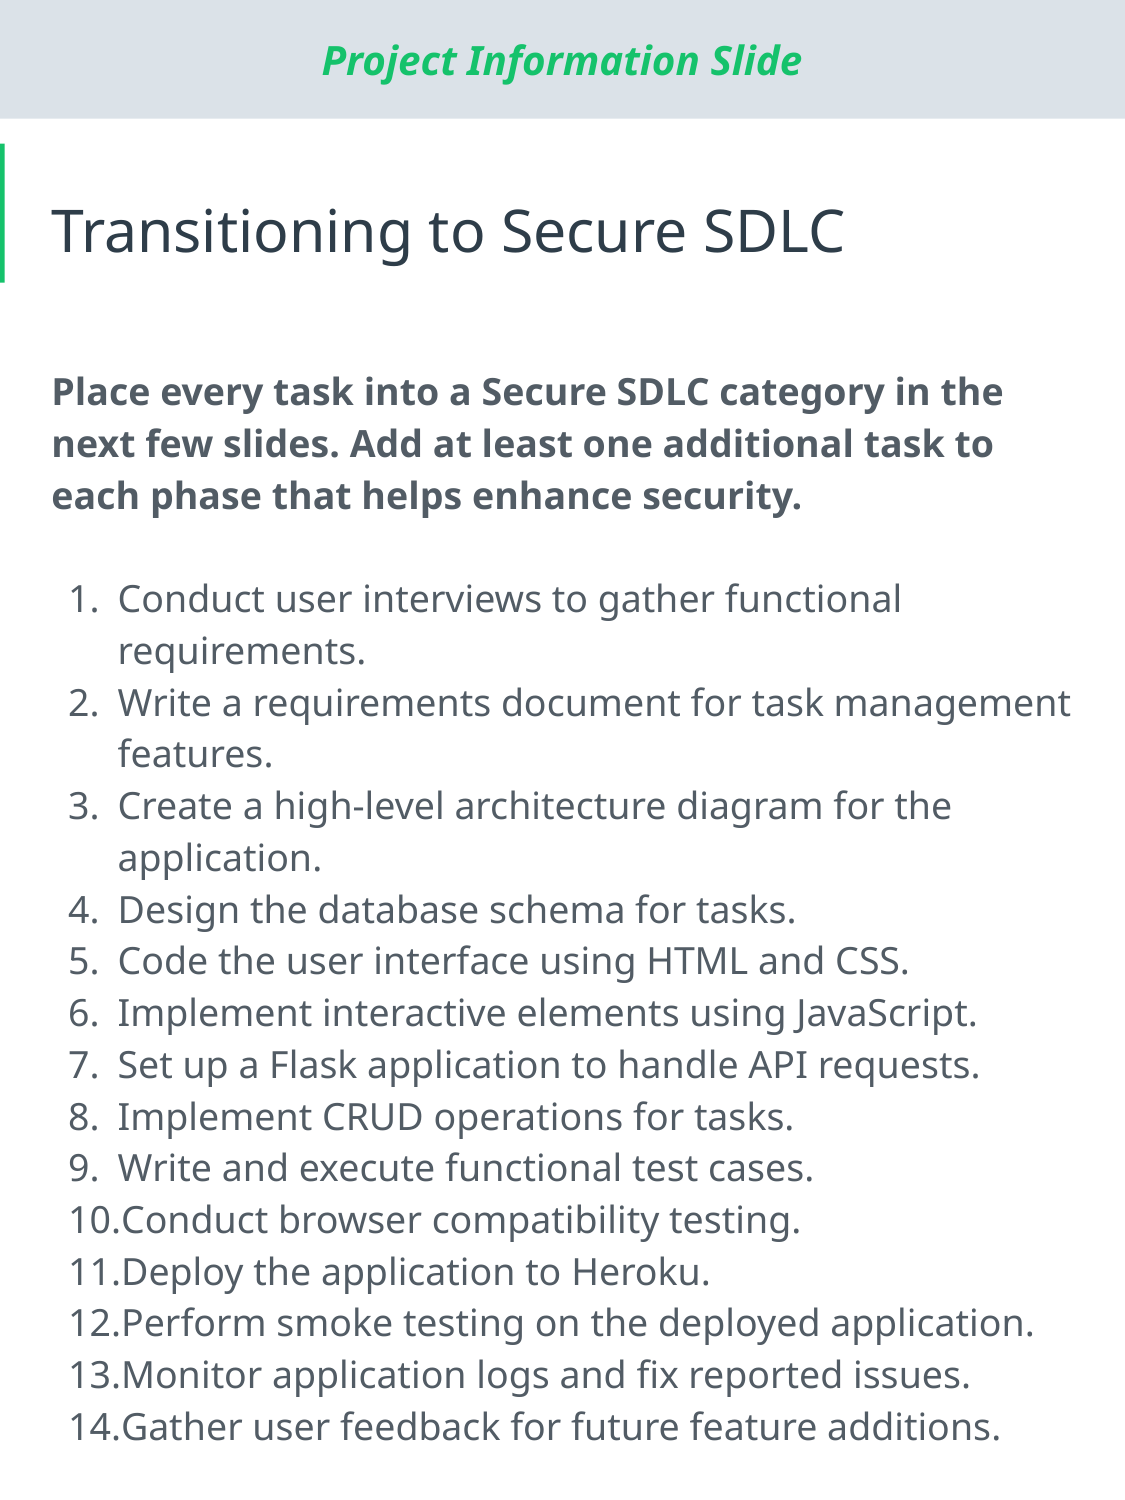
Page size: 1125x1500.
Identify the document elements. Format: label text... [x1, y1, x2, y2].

list Place every task into a Secure SDLC category in the next few slides. Add at least one additional task to each phase that helps enhance security. Conduct user interviews to gather functional requirements. Write a requirements document for task management features. Create a high-level architecture diagram for the application. Design the database schema for tasks. Code the user interface using HTML and CSS. Implement interactive elements using JavaScript. Set up a Flask application to handle API requests. Implement CRUD operations for tasks. Write and execute functional test cases. Conduct browser compatibility testing. Deploy the application to Heroku. Perform smoke testing on the deployed application. Monitor application logs and fix reported issues. Gather user feedback for future feature additions. [38, 348, 1087, 1316]
title Transitioning to Secure SDLC [38, 148, 1087, 311]
